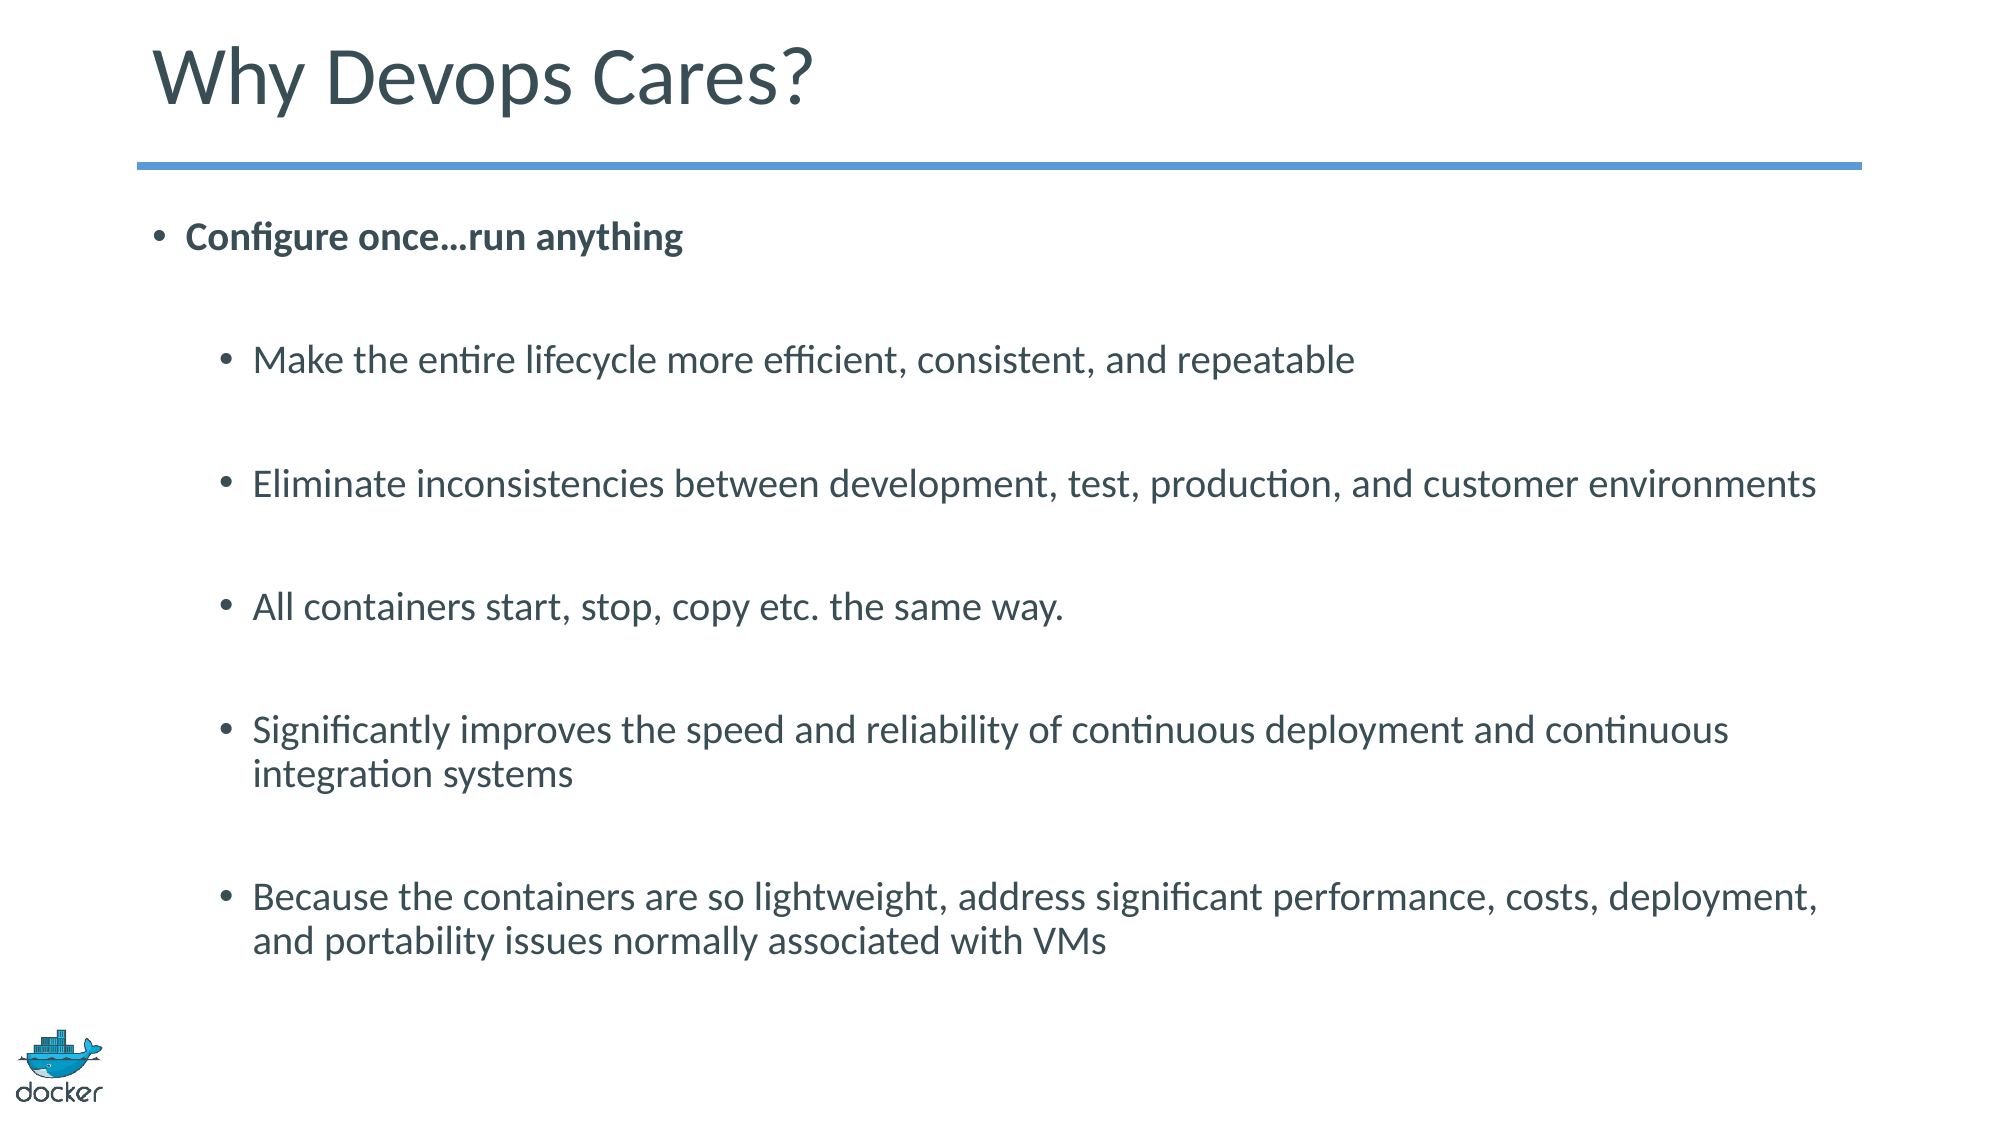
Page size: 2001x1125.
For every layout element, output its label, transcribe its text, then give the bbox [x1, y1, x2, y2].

picture [0, 1010, 131, 1121]
title Why Devops Cares? [137, 22, 1863, 133]
list Configure once…run anything Make the entire lifecycle more efficient, consistent, and repeatable Eliminate inconsistencies between development, test, production, and customer environments All containers start, stop, copy etc. the same way. Significantly improves the speed and reliability of continuous deployment and continuous integration systems Because the containers are so lightweight, address significant performance, costs, deployment, and portability issues normally associated with VMs [137, 207, 1863, 1014]
